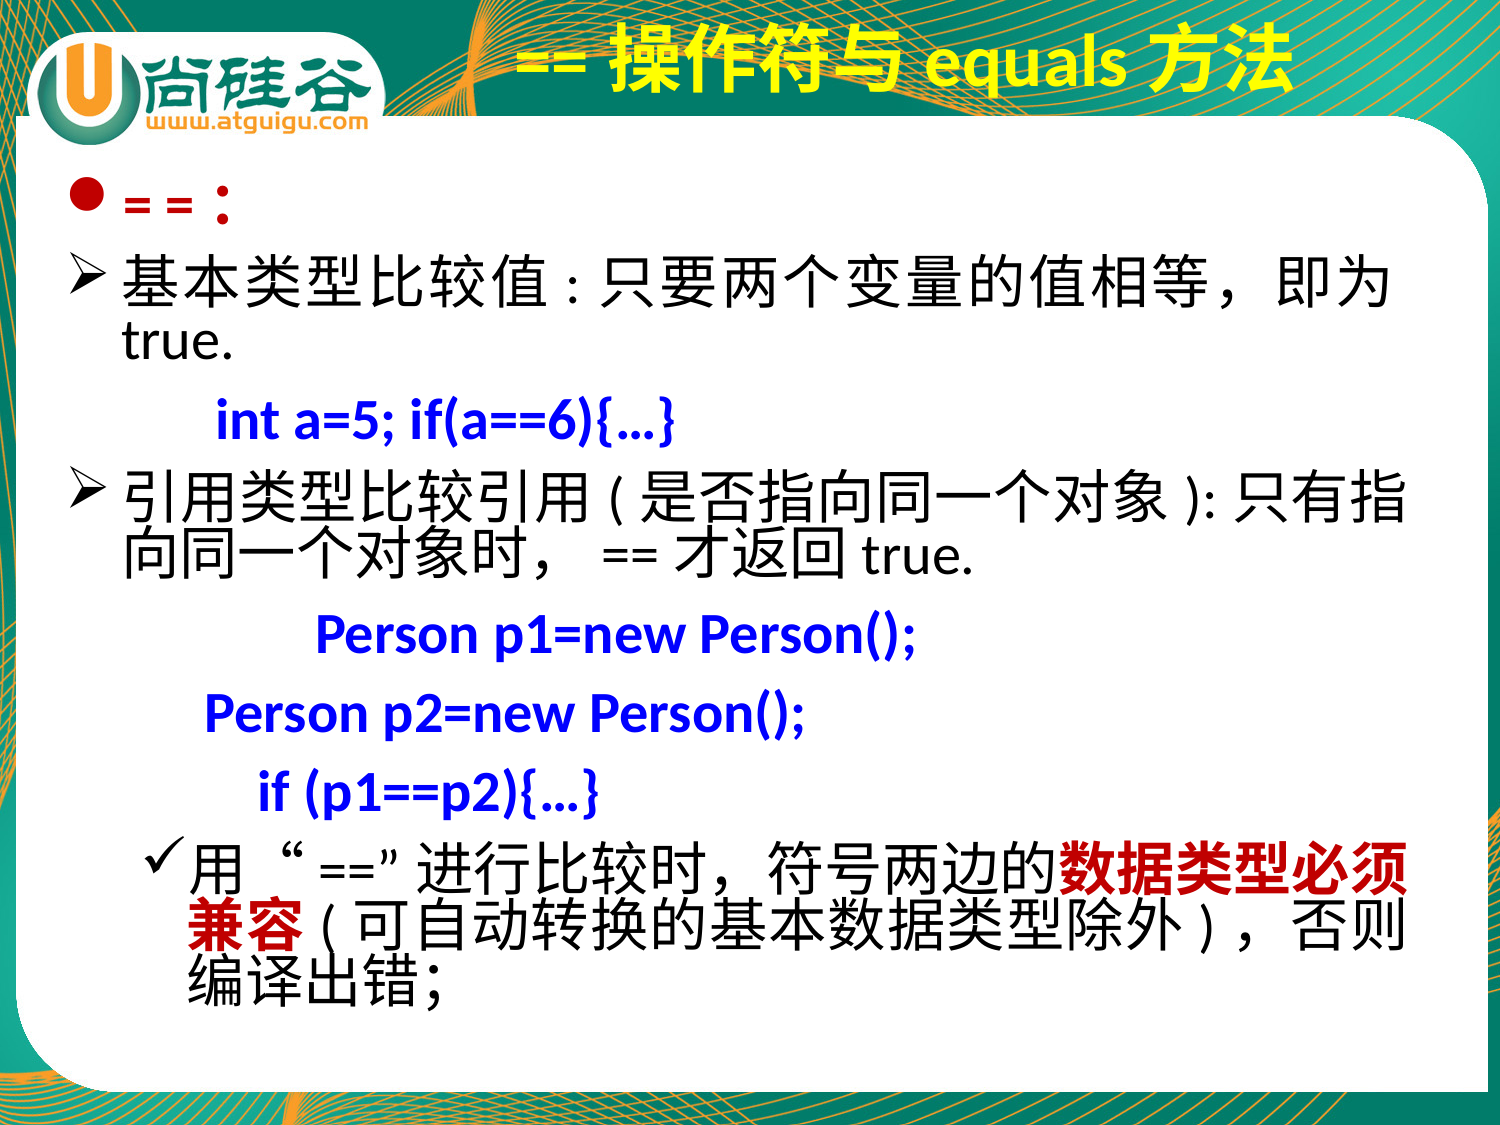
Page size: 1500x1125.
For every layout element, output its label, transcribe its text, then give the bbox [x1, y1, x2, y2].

list = =： 基本类型比较值:只要两个变量的值相等，即为true. int a=5; if(a==6){…} 引用类型比较引用(是否指向同一个对象):只有指向同一个对象时，==才返回true. Person p1=new Person(); Person p2=new Person(); if (p1==p2){…} 用“==”进行比较时，符号两边的数据类型必须兼容(可自动转换的基本数据类型除外)，否则编译出错； [50, 172, 1424, 1073]
picture [0, 0, 1500, 1125]
title ==操作符与equals方法 [383, 0, 1428, 115]
